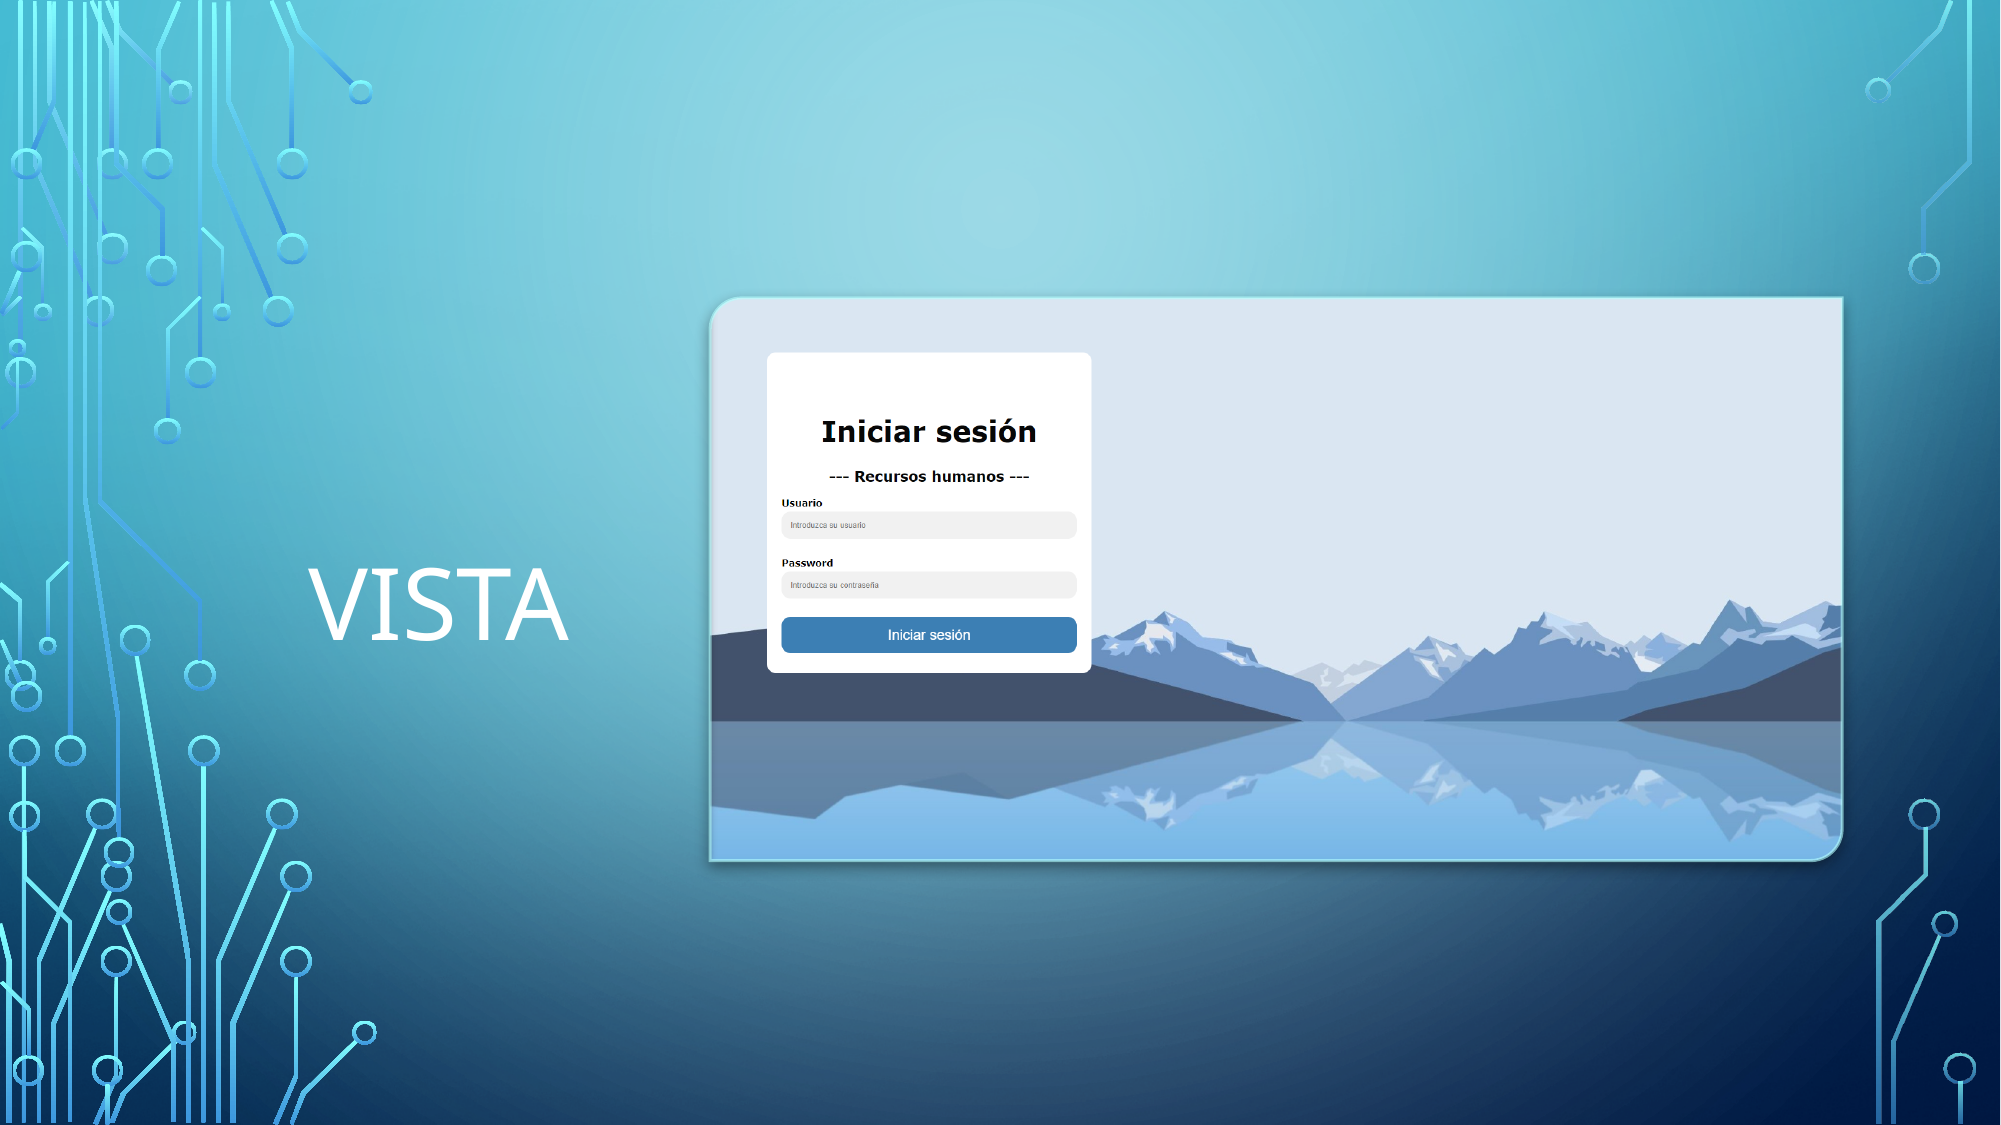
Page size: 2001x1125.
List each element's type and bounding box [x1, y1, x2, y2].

picture [379, 0, 2000, 1125]
text_box [0, 0, 379, 1125]
